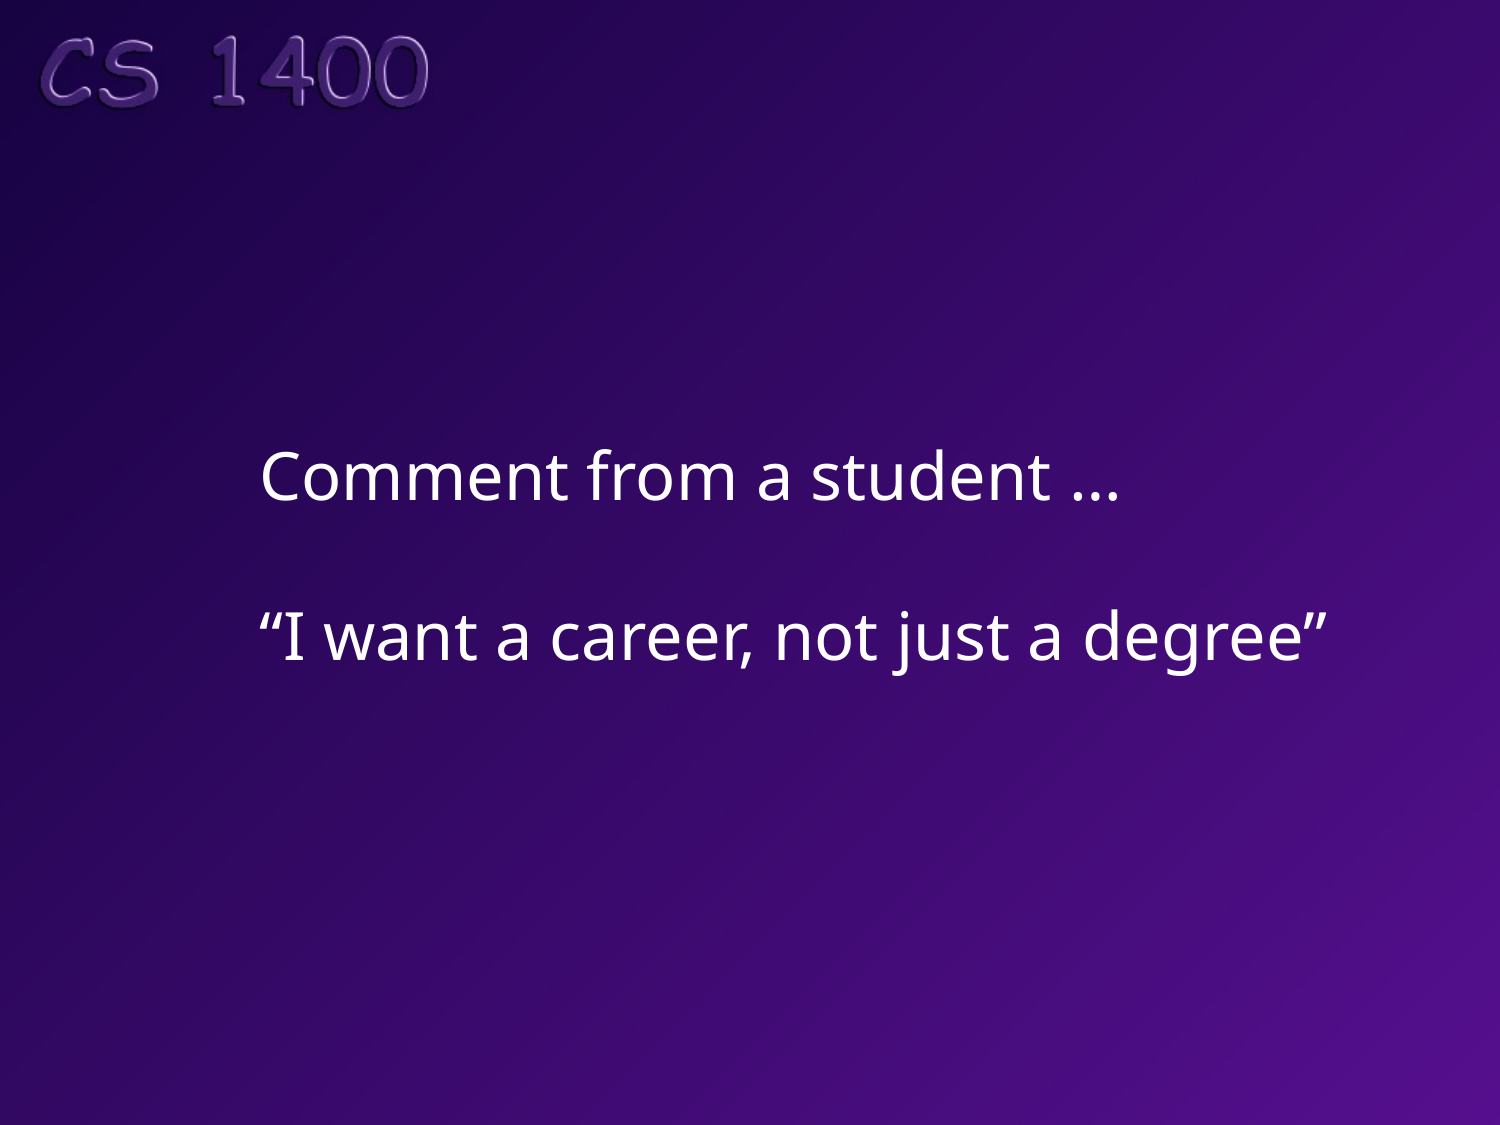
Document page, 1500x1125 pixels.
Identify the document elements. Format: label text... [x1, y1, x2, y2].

picture [0, 0, 1500, 1125]
text_box Comment from a student … “I want a career, not just a degree” [244, 426, 1344, 682]
